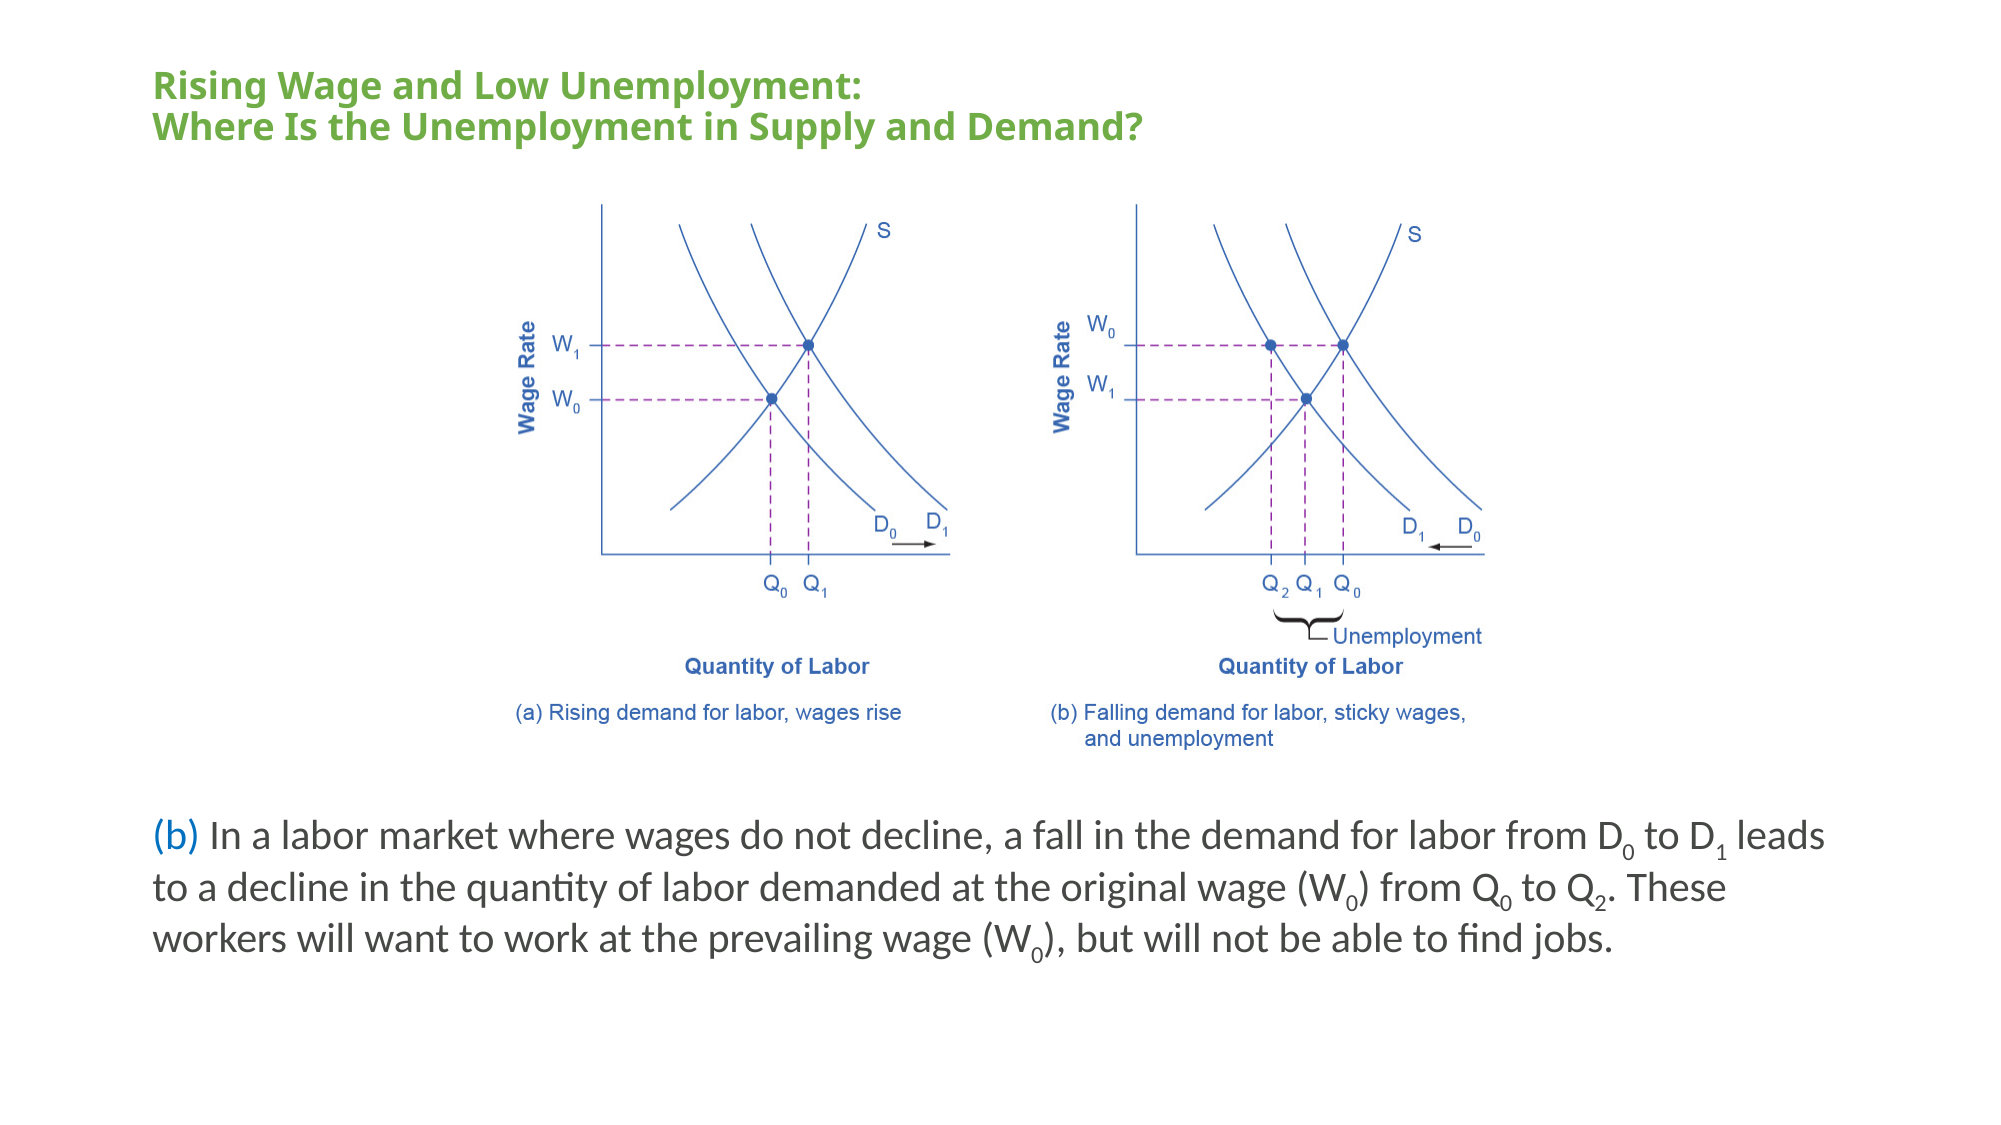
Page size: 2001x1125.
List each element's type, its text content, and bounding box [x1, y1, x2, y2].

list (b) In a labor market where wages do not decline, a fall in the demand for labor from D0 to D1 leads to a decline in the quantity of labor demanded at the original wage (W0) from Q0 to Q2. These workers will want to work at the prevailing wage (W0), but will not be able to find jobs. [137, 801, 1863, 974]
title Rising Wage and Low Unemployment: Where Is the Unemployment in Supply and Demand? [137, 59, 1863, 157]
picture [349, 191, 1650, 767]
